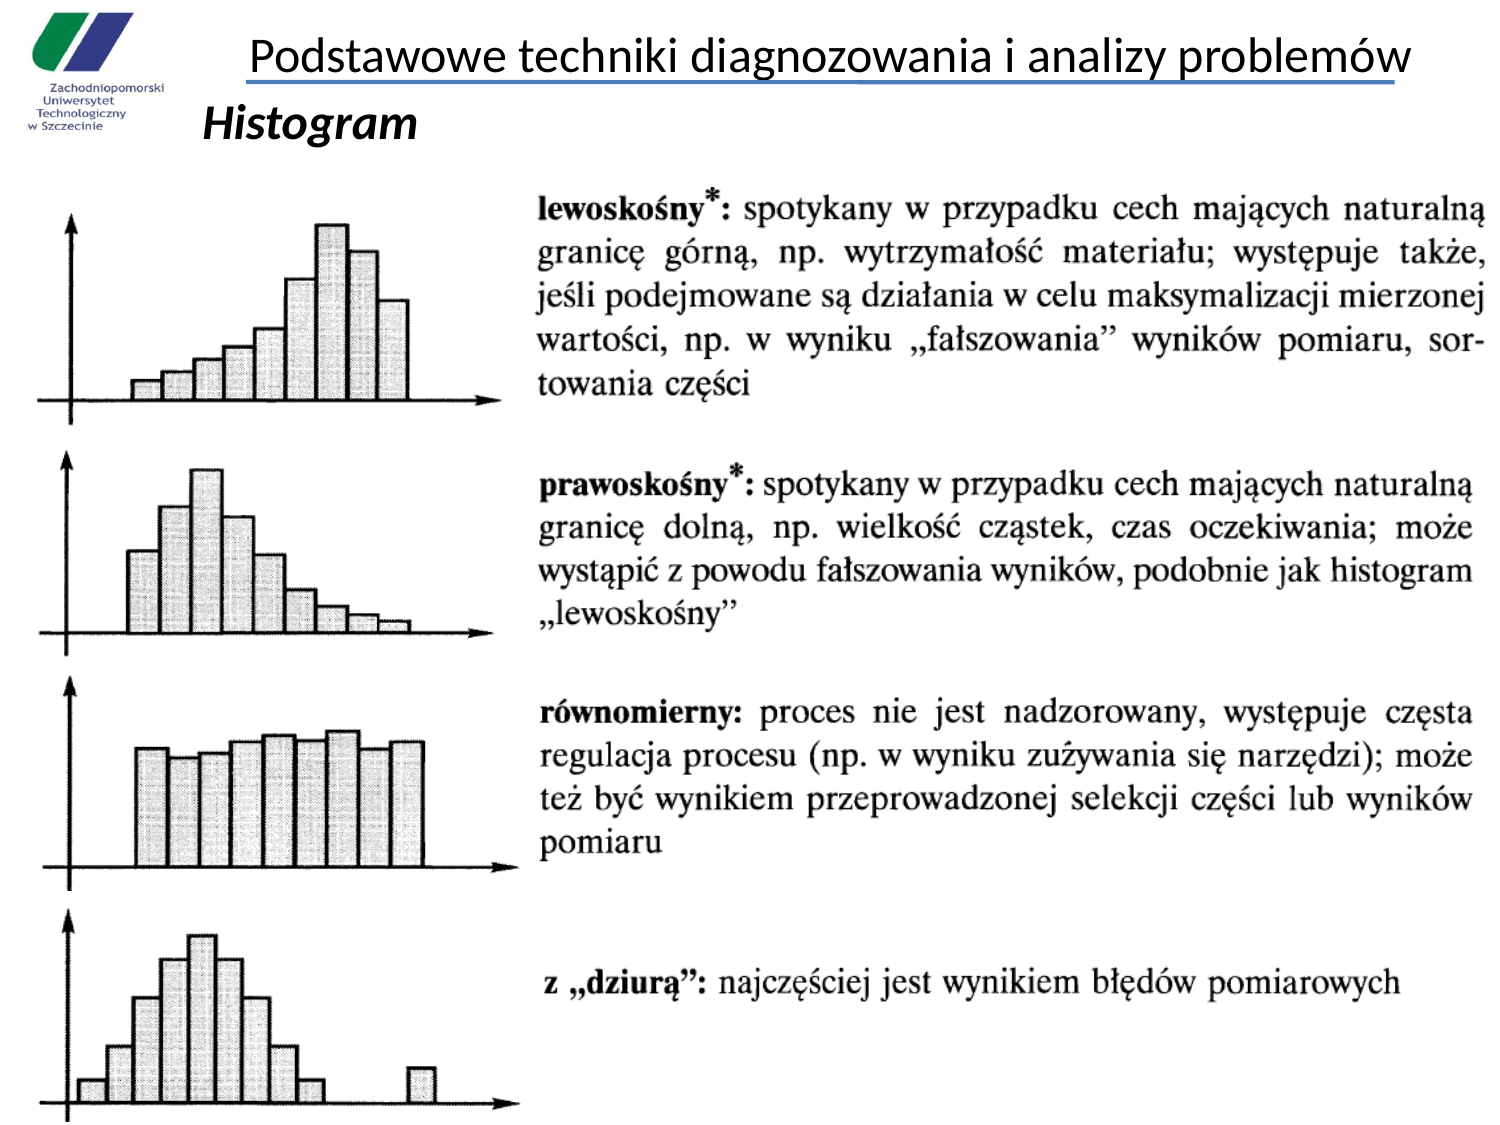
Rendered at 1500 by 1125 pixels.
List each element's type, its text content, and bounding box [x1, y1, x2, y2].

text_box Histogram [187, 81, 985, 157]
title Podstawowe techniki diagnozowania i analizy problemów [234, 0, 1500, 106]
picture [34, 667, 1477, 891]
picture [529, 458, 1477, 635]
picture [527, 187, 1489, 405]
picture [0, 0, 182, 141]
picture [34, 902, 1407, 1122]
picture [34, 210, 512, 427]
picture [34, 445, 502, 659]
